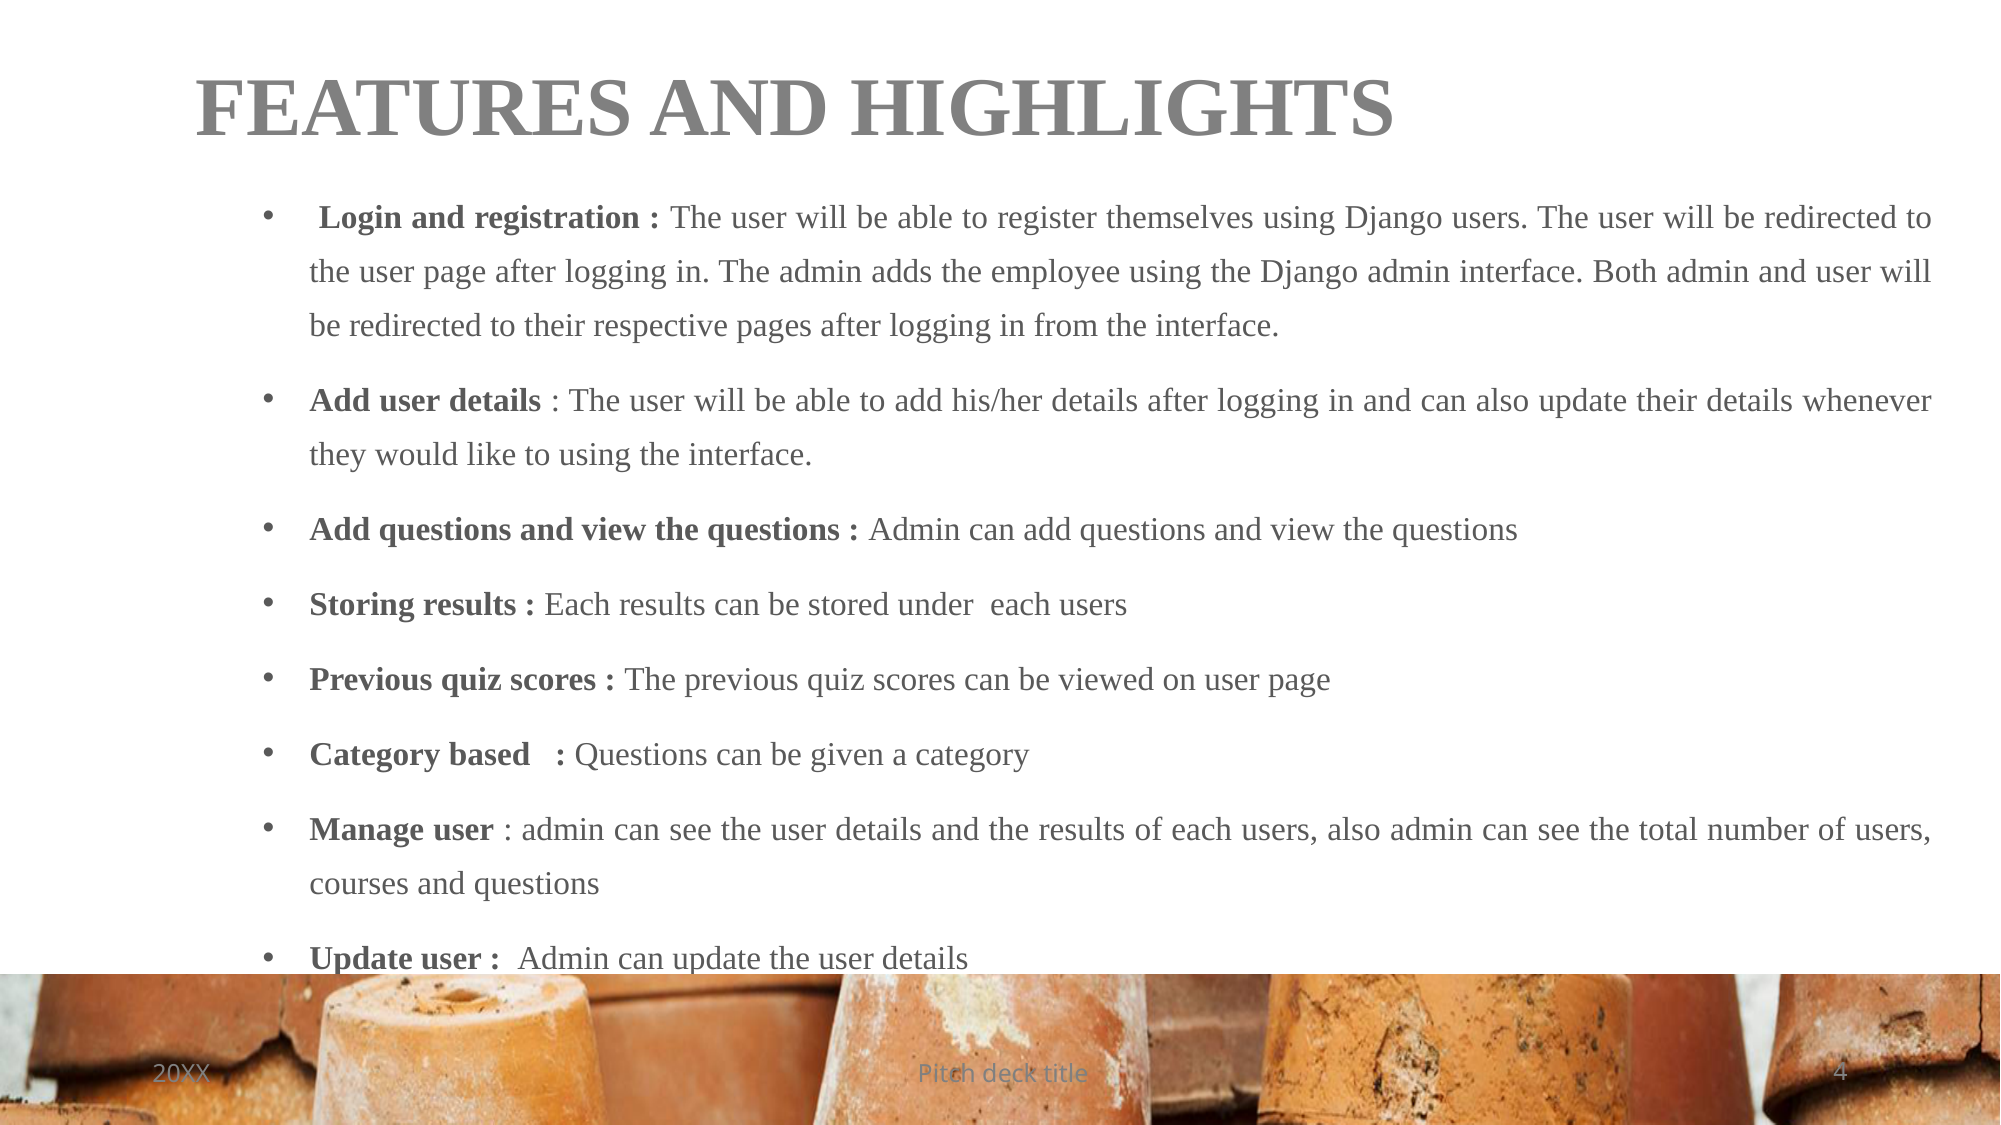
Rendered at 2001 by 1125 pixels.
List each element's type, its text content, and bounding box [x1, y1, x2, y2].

list Login and registration : The user will be able to register themselves using Django users. The user will be redirected to the user page after logging in. The admin adds the employee using the Django admin interface. Both admin and user will be redirected to their respective pages after logging in from the interface. Add user details : The user will be able to add his/her details after logging in and can also update their details whenever they would like to using the interface. Add questions and view the questions : Admin can add questions and view the questions Storing results : Each results can be stored under each users Previous quiz scores : The previous quiz scores can be viewed on user page Category based : Questions can be given a category Manage user : admin can see the user details and the results of each users, also admin can see the total number of users, courses and questions Update user : Admin can update the user details [247, 173, 1950, 974]
title FEATURES AND HIGHLIGHTS [180, 0, 1820, 218]
picture [0, 974, 2000, 1125]
